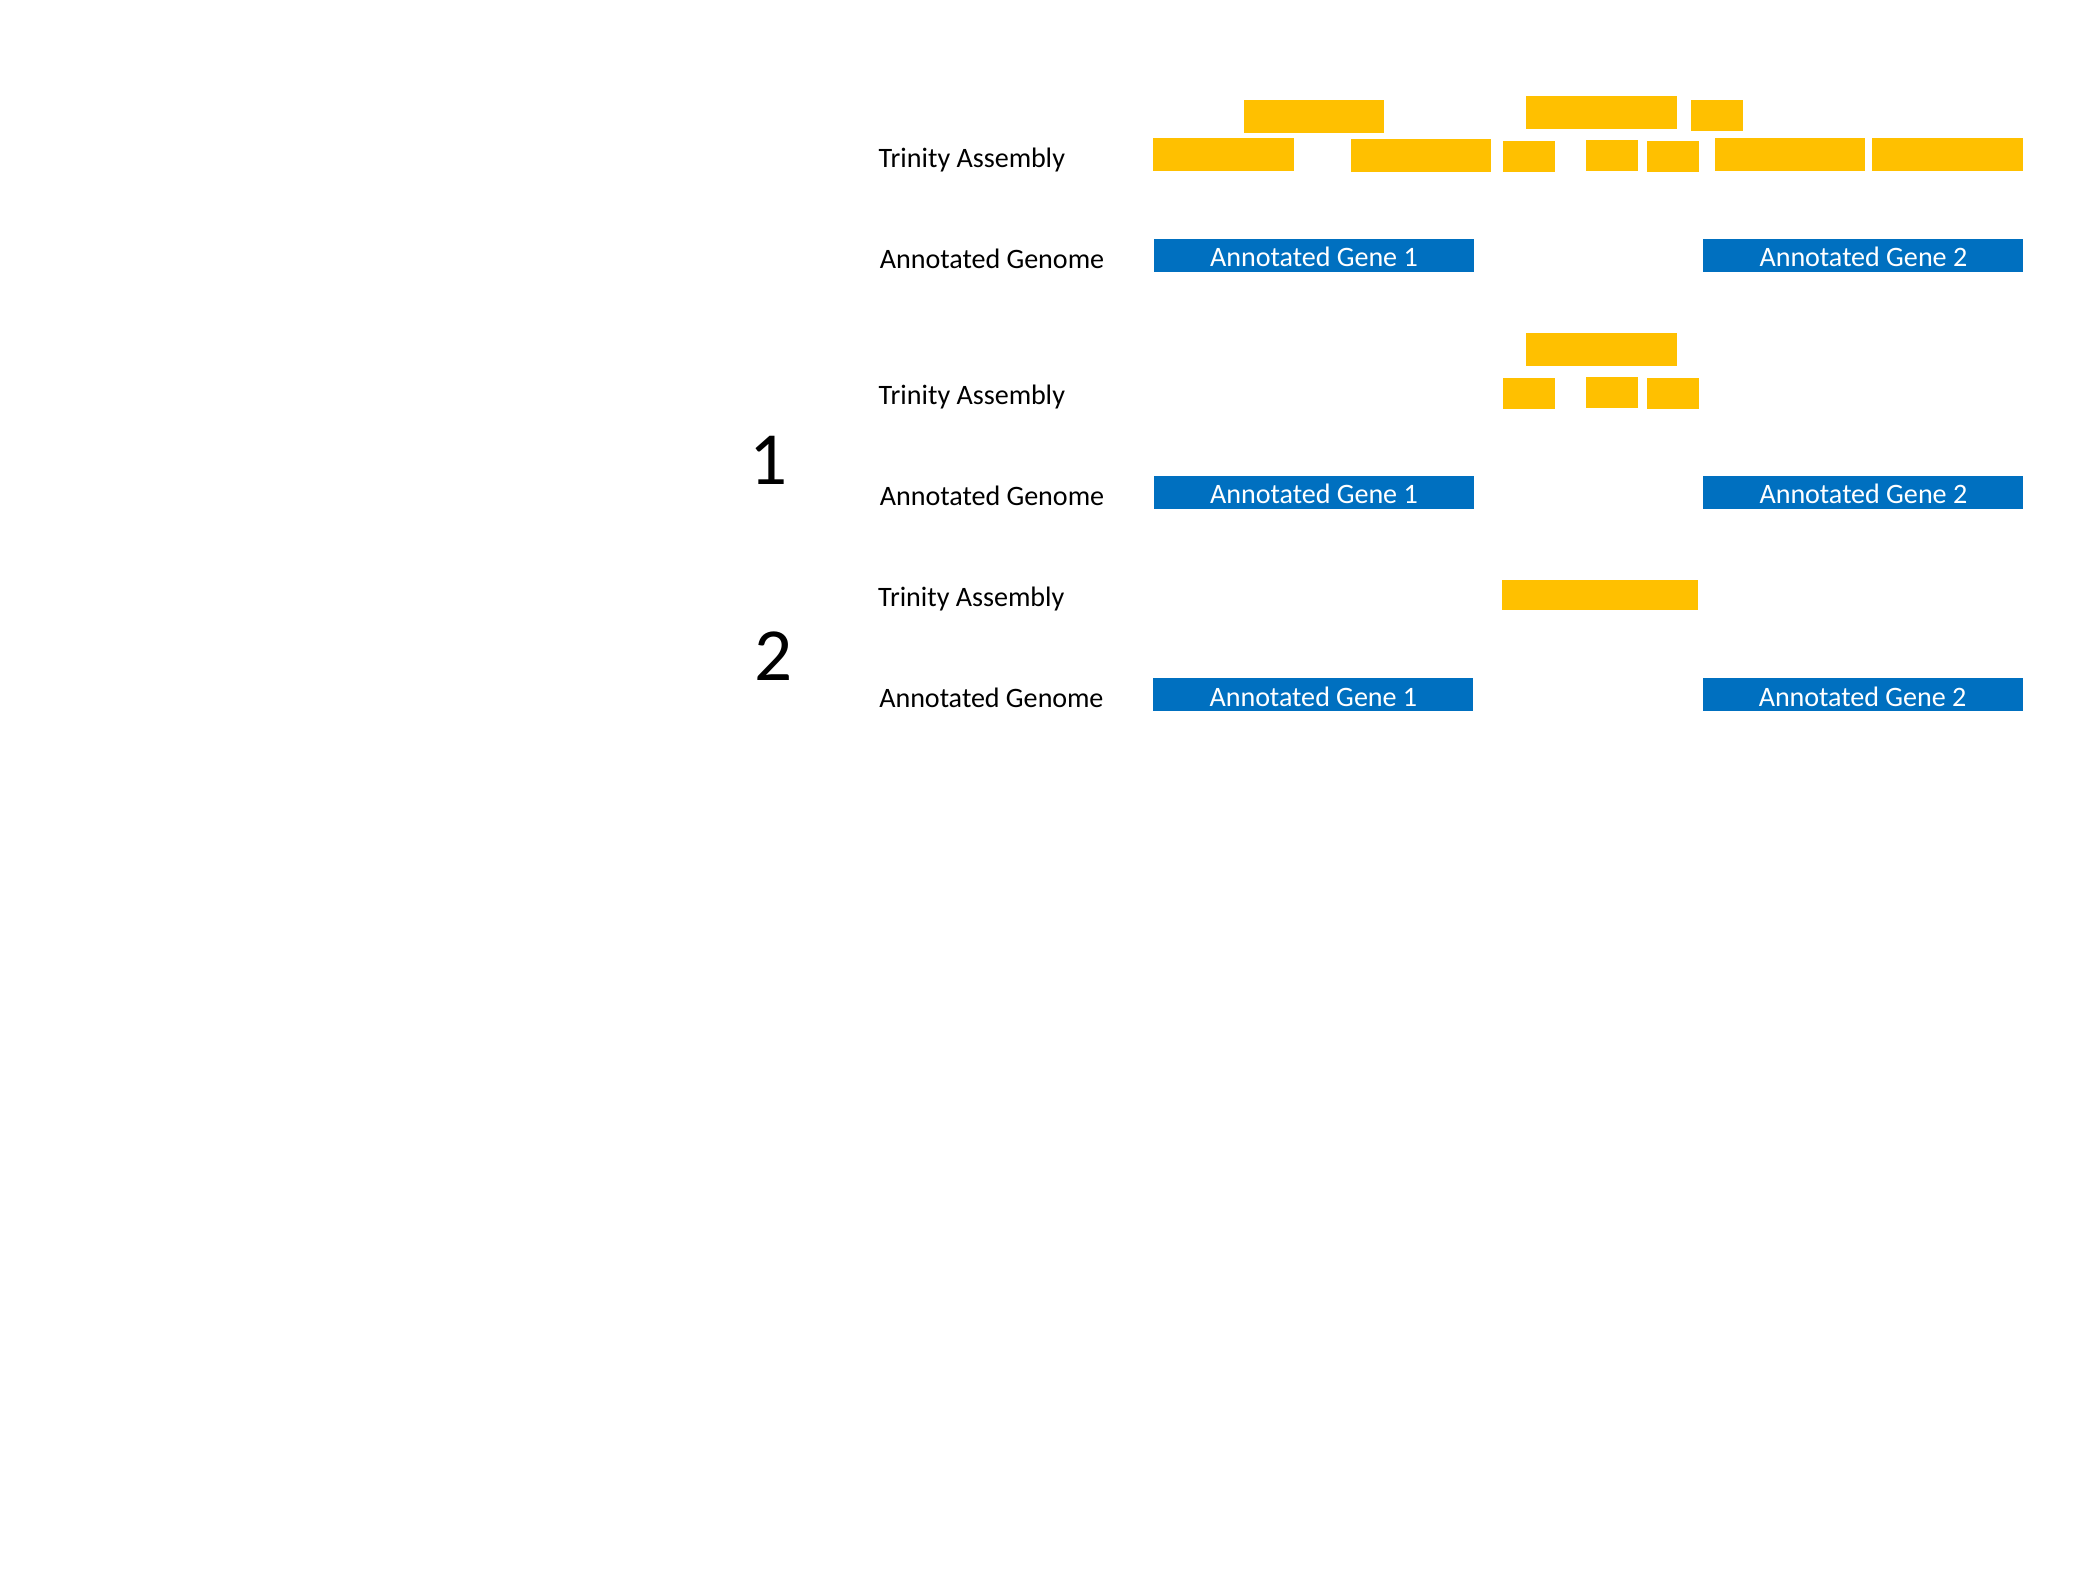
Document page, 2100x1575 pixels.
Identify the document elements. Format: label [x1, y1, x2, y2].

text_box [733, 97, 2023, 722]
